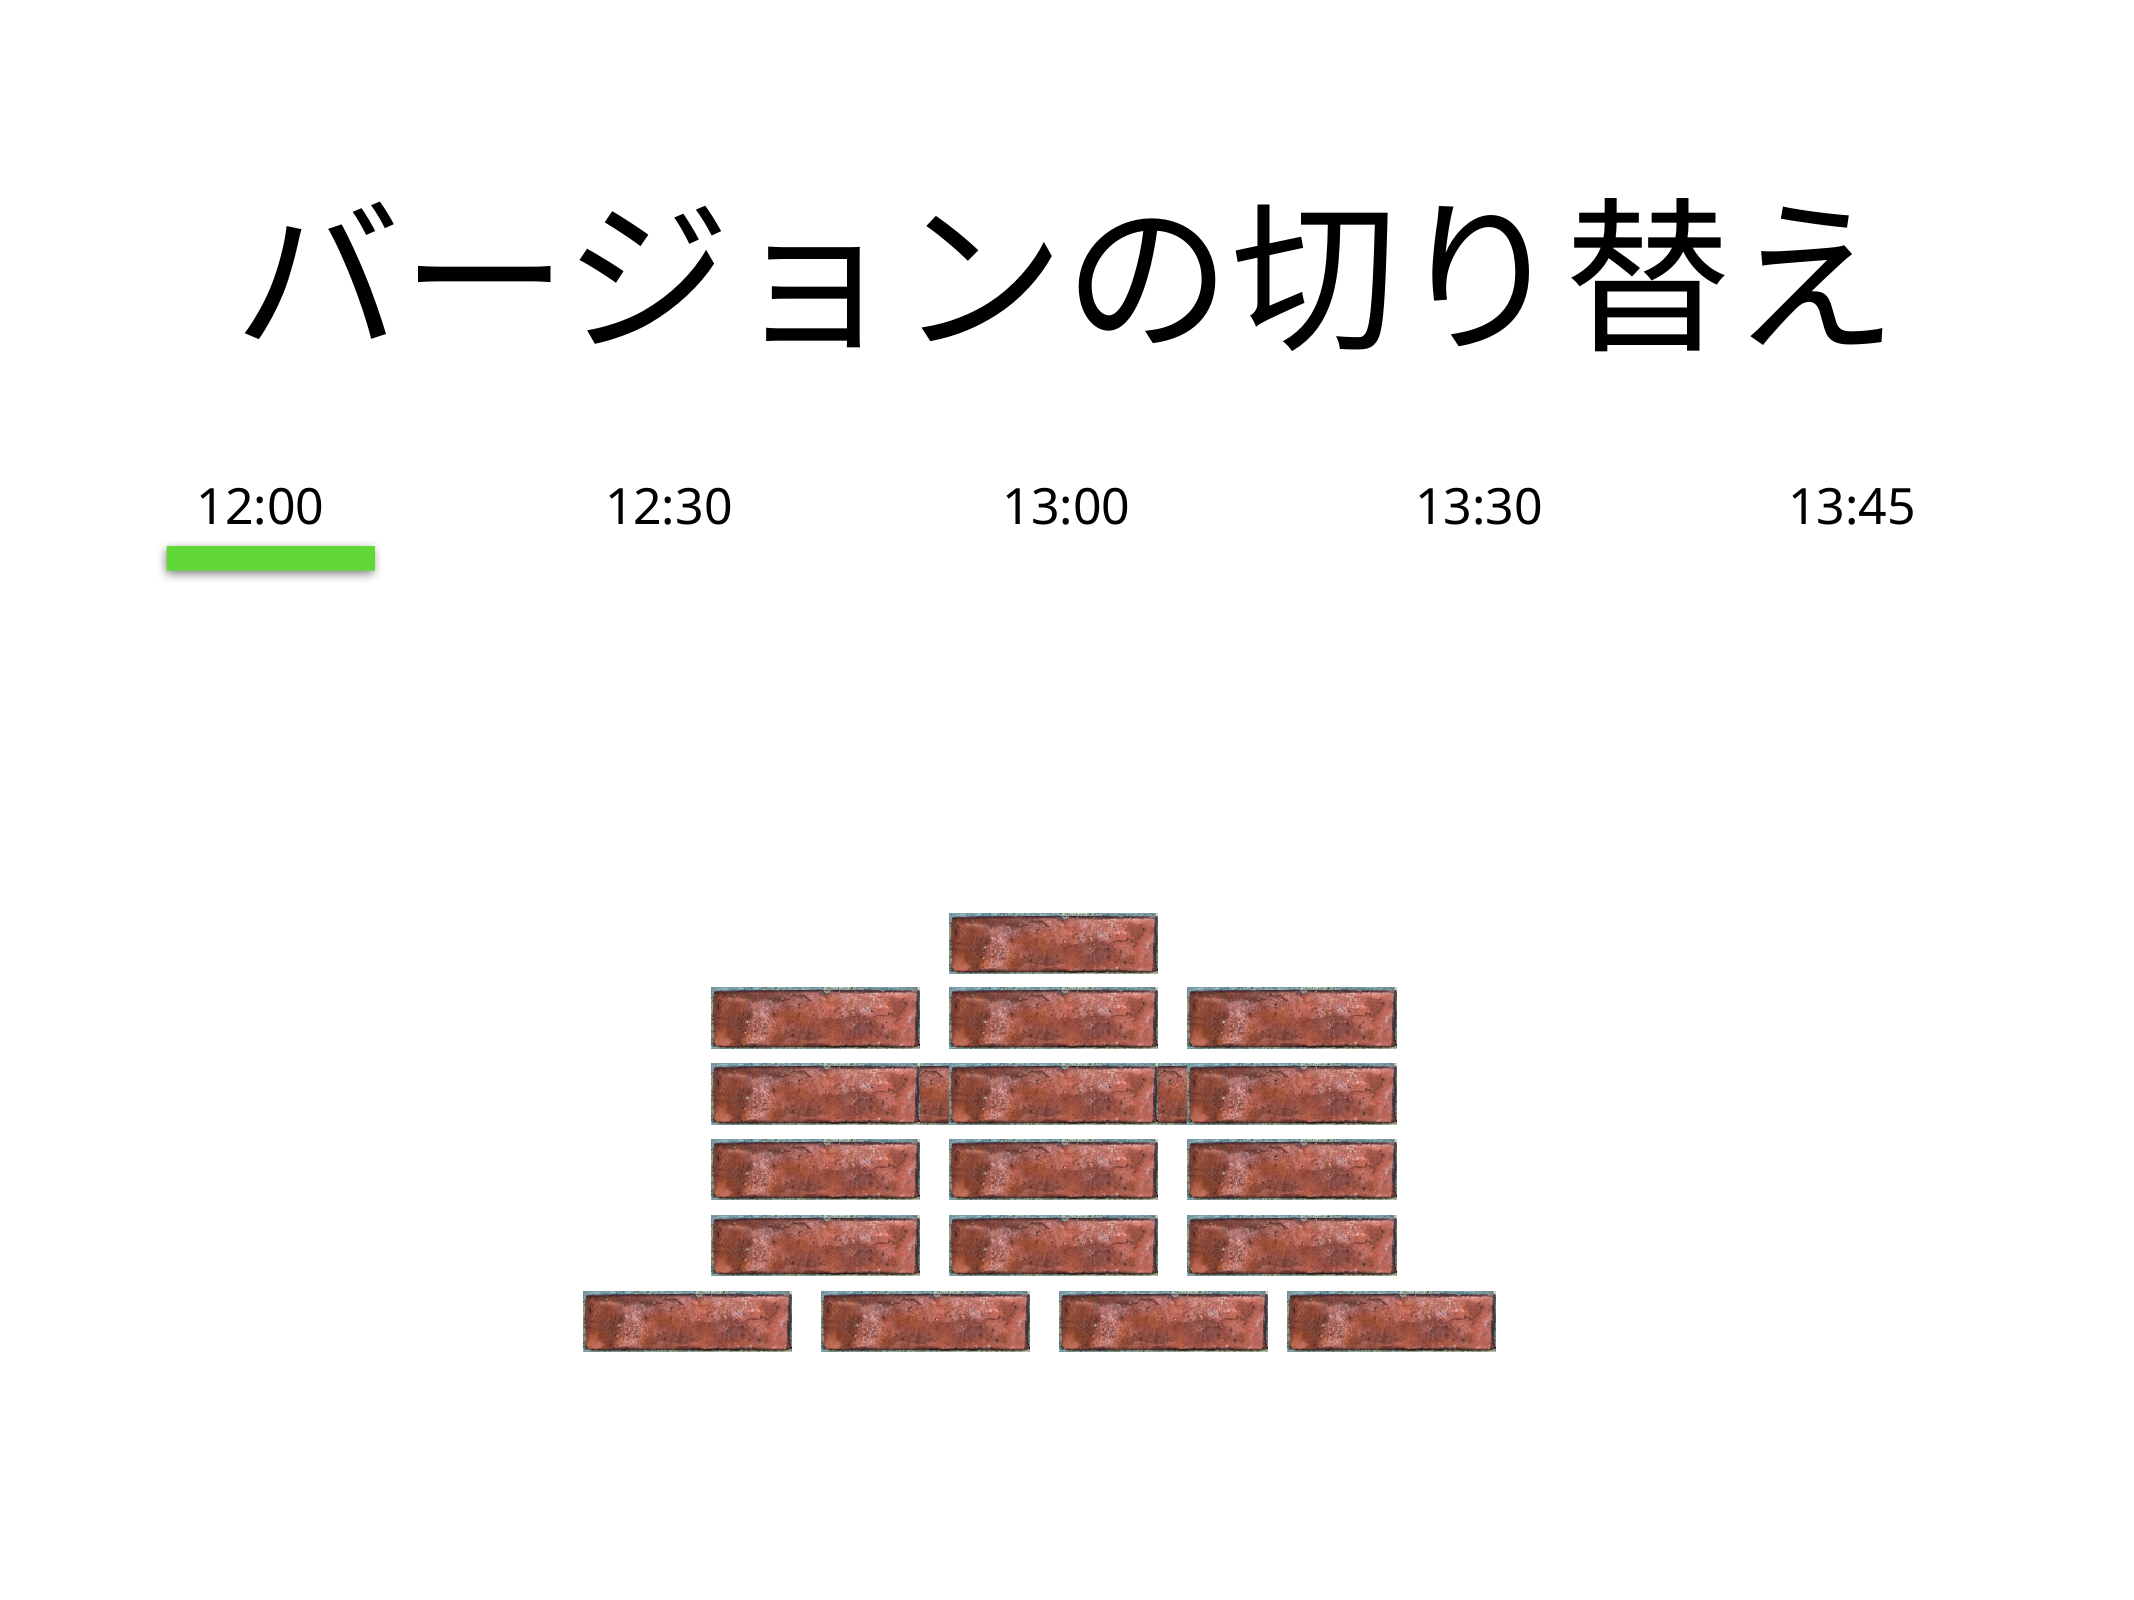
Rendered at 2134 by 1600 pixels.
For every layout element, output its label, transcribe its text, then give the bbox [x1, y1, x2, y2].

title バージョンの切り替え [207, 163, 1926, 381]
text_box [842, 912, 1291, 987]
text_box [166, 546, 375, 571]
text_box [710, 1139, 1397, 1277]
text_box 13:45 [1779, 465, 1925, 543]
text_box 13:30 [1406, 465, 1552, 543]
text_box 13:00 [994, 465, 1139, 543]
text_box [710, 987, 1397, 1125]
text_box 12:00 [188, 465, 333, 541]
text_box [582, 1291, 1496, 1353]
text_box 12:30 [596, 465, 741, 543]
